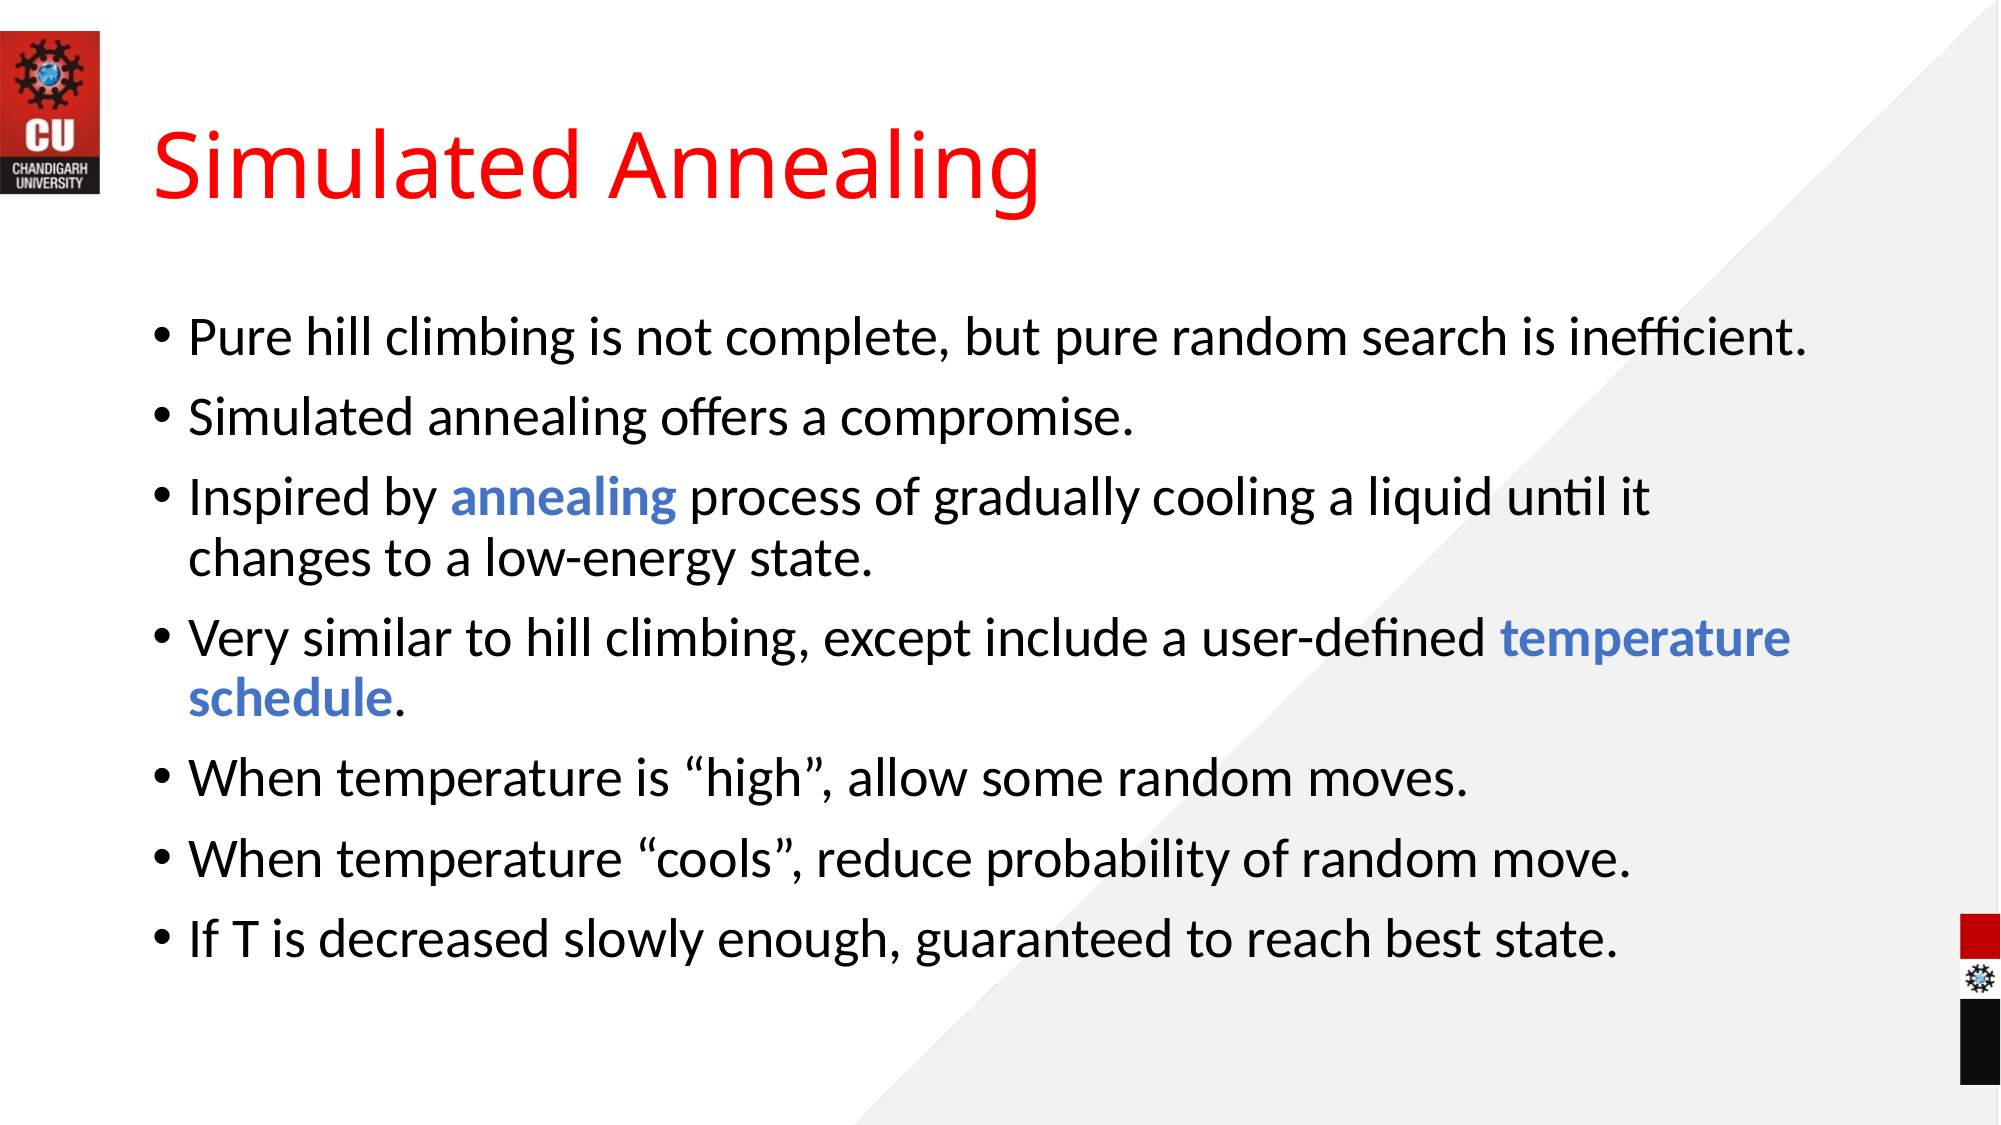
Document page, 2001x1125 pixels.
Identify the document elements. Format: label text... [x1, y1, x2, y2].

title Simulated Annealing [137, 59, 1863, 278]
list Pure hill climbing is not complete, but pure random search is inefficient. Simulated annealing offers a compromise. Inspired by annealing process of gradually cooling a liquid until it changes to a low-energy state. Very similar to hill climbing, except include a user-defined temperature schedule. When temperature is “high”, allow some random moves. When temperature “cools”, reduce probability of random move. If T is decreased slowly enough, guaranteed to reach best state. [137, 299, 1863, 1014]
picture [0, 0, 2001, 1125]
